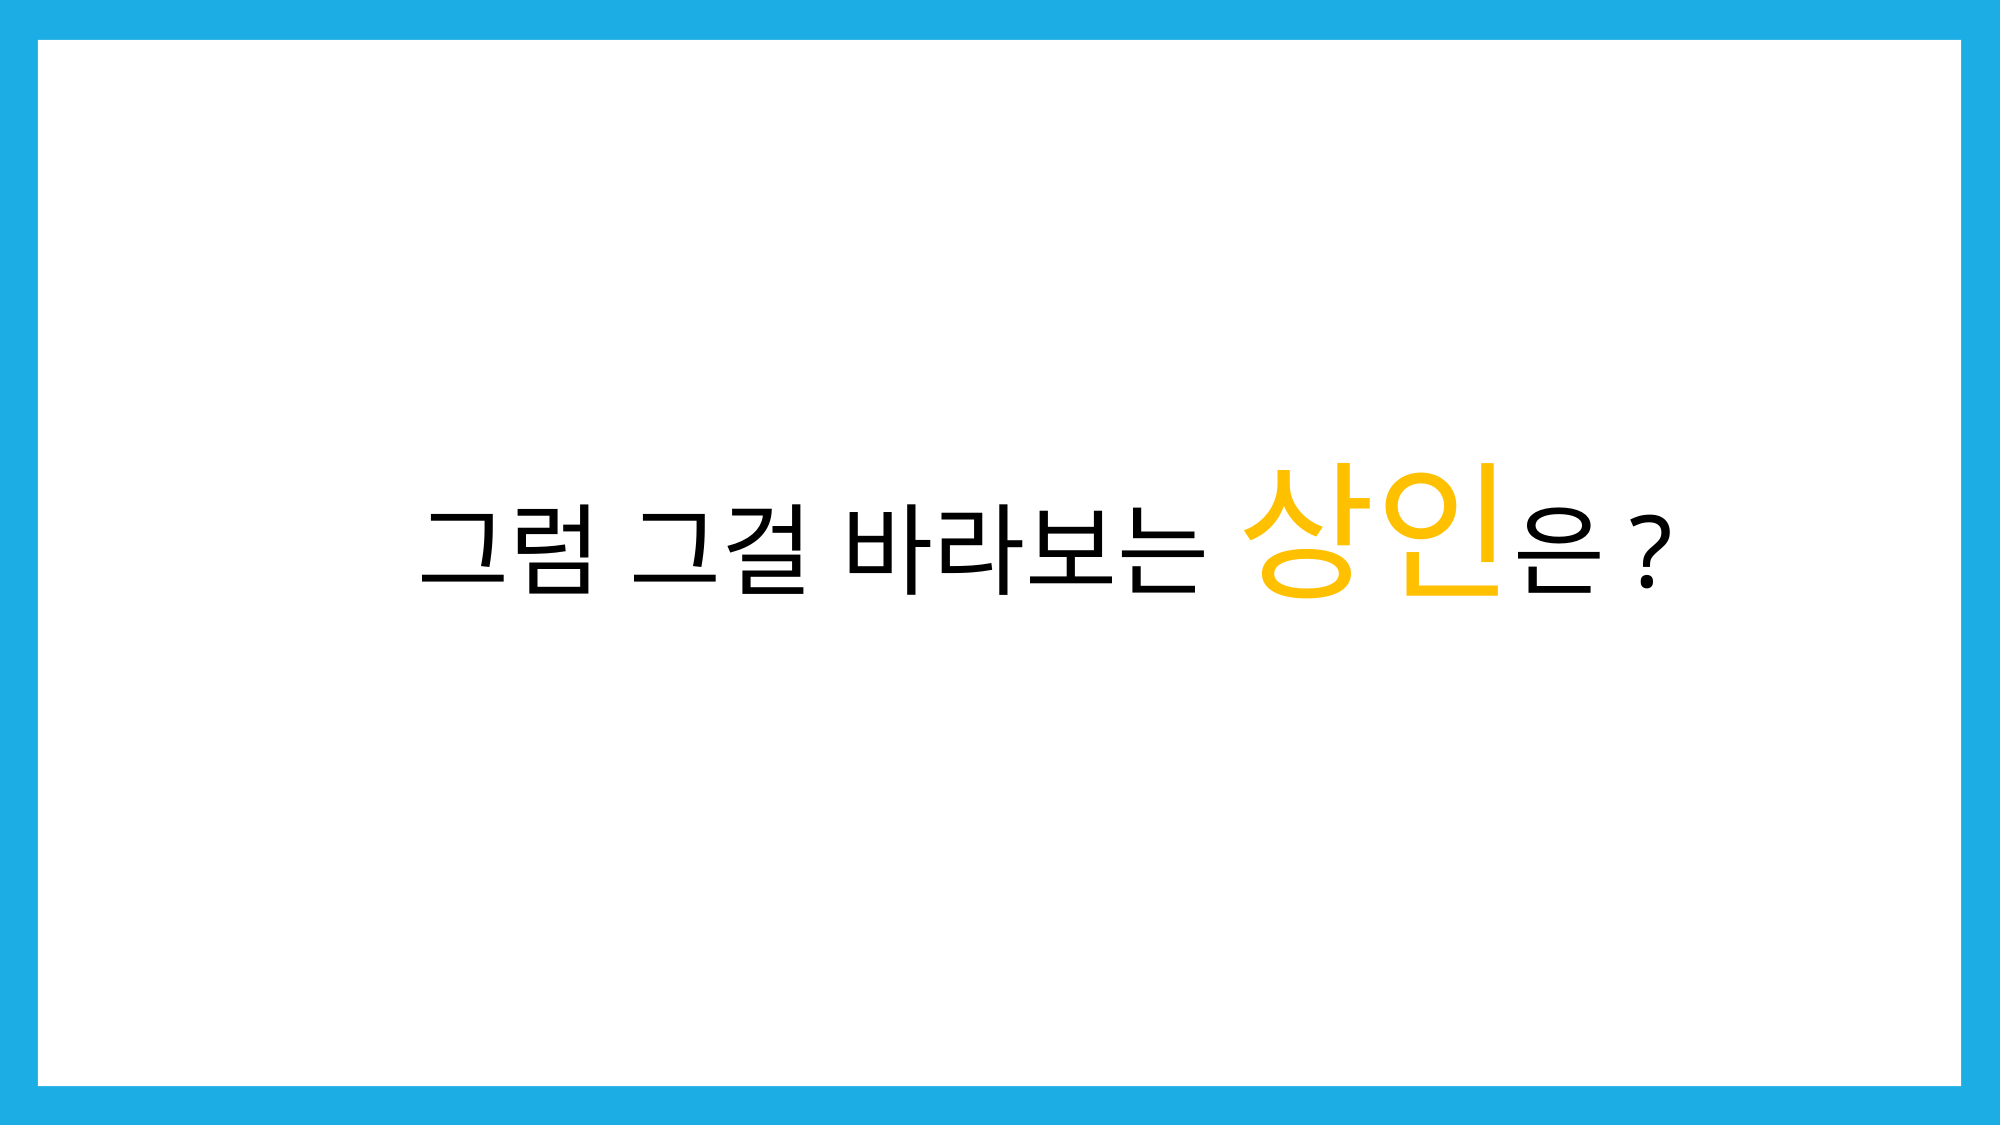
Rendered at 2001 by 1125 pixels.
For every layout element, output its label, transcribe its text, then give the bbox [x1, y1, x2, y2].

text_box 그럼 그걸 바라보는 상인은? [402, 429, 1689, 625]
